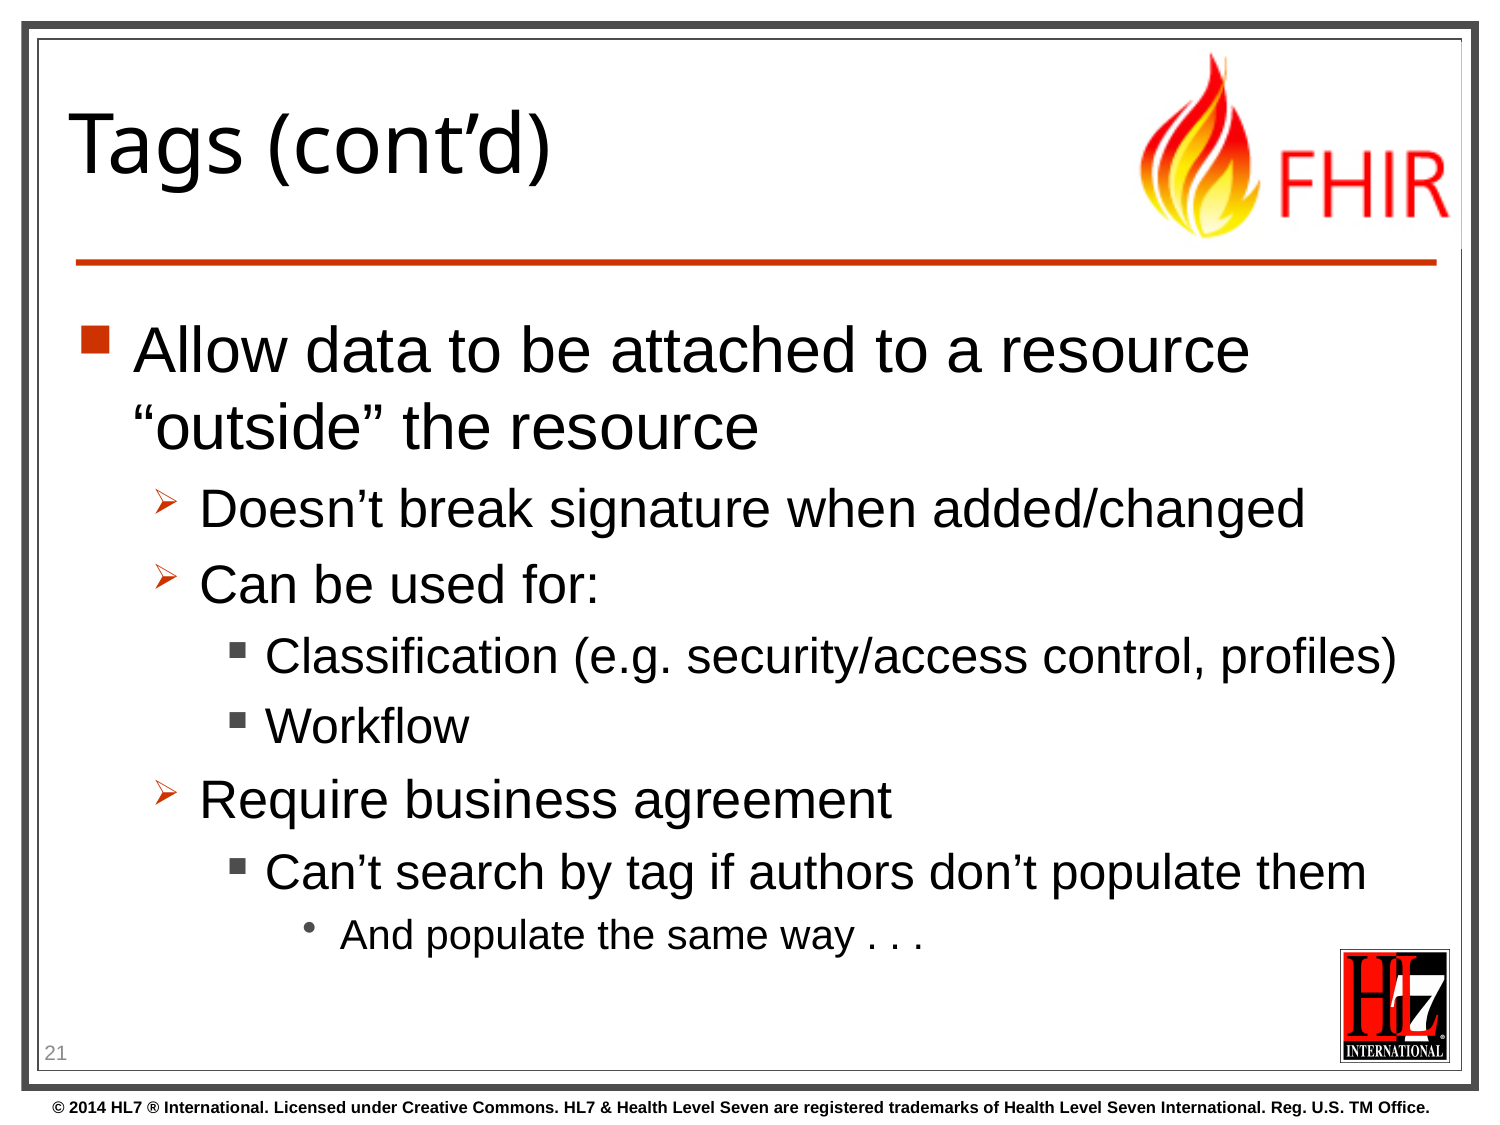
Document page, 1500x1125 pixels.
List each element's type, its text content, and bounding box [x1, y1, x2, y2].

picture [1340, 949, 1450, 1063]
list Allow data to be attached to a resource “outside” the resource Doesn’t break signature when added/changed Can be used for: Classification (e.g. security/access control, profiles) Workflow Require business agreement Can’t search by tag if authors don’t populate them And populate the same way . . . [62, 299, 1438, 1035]
slide_number 21 [29, 1034, 148, 1071]
picture [1128, 42, 1462, 249]
title Tags (cont’d) [53, 54, 1128, 244]
